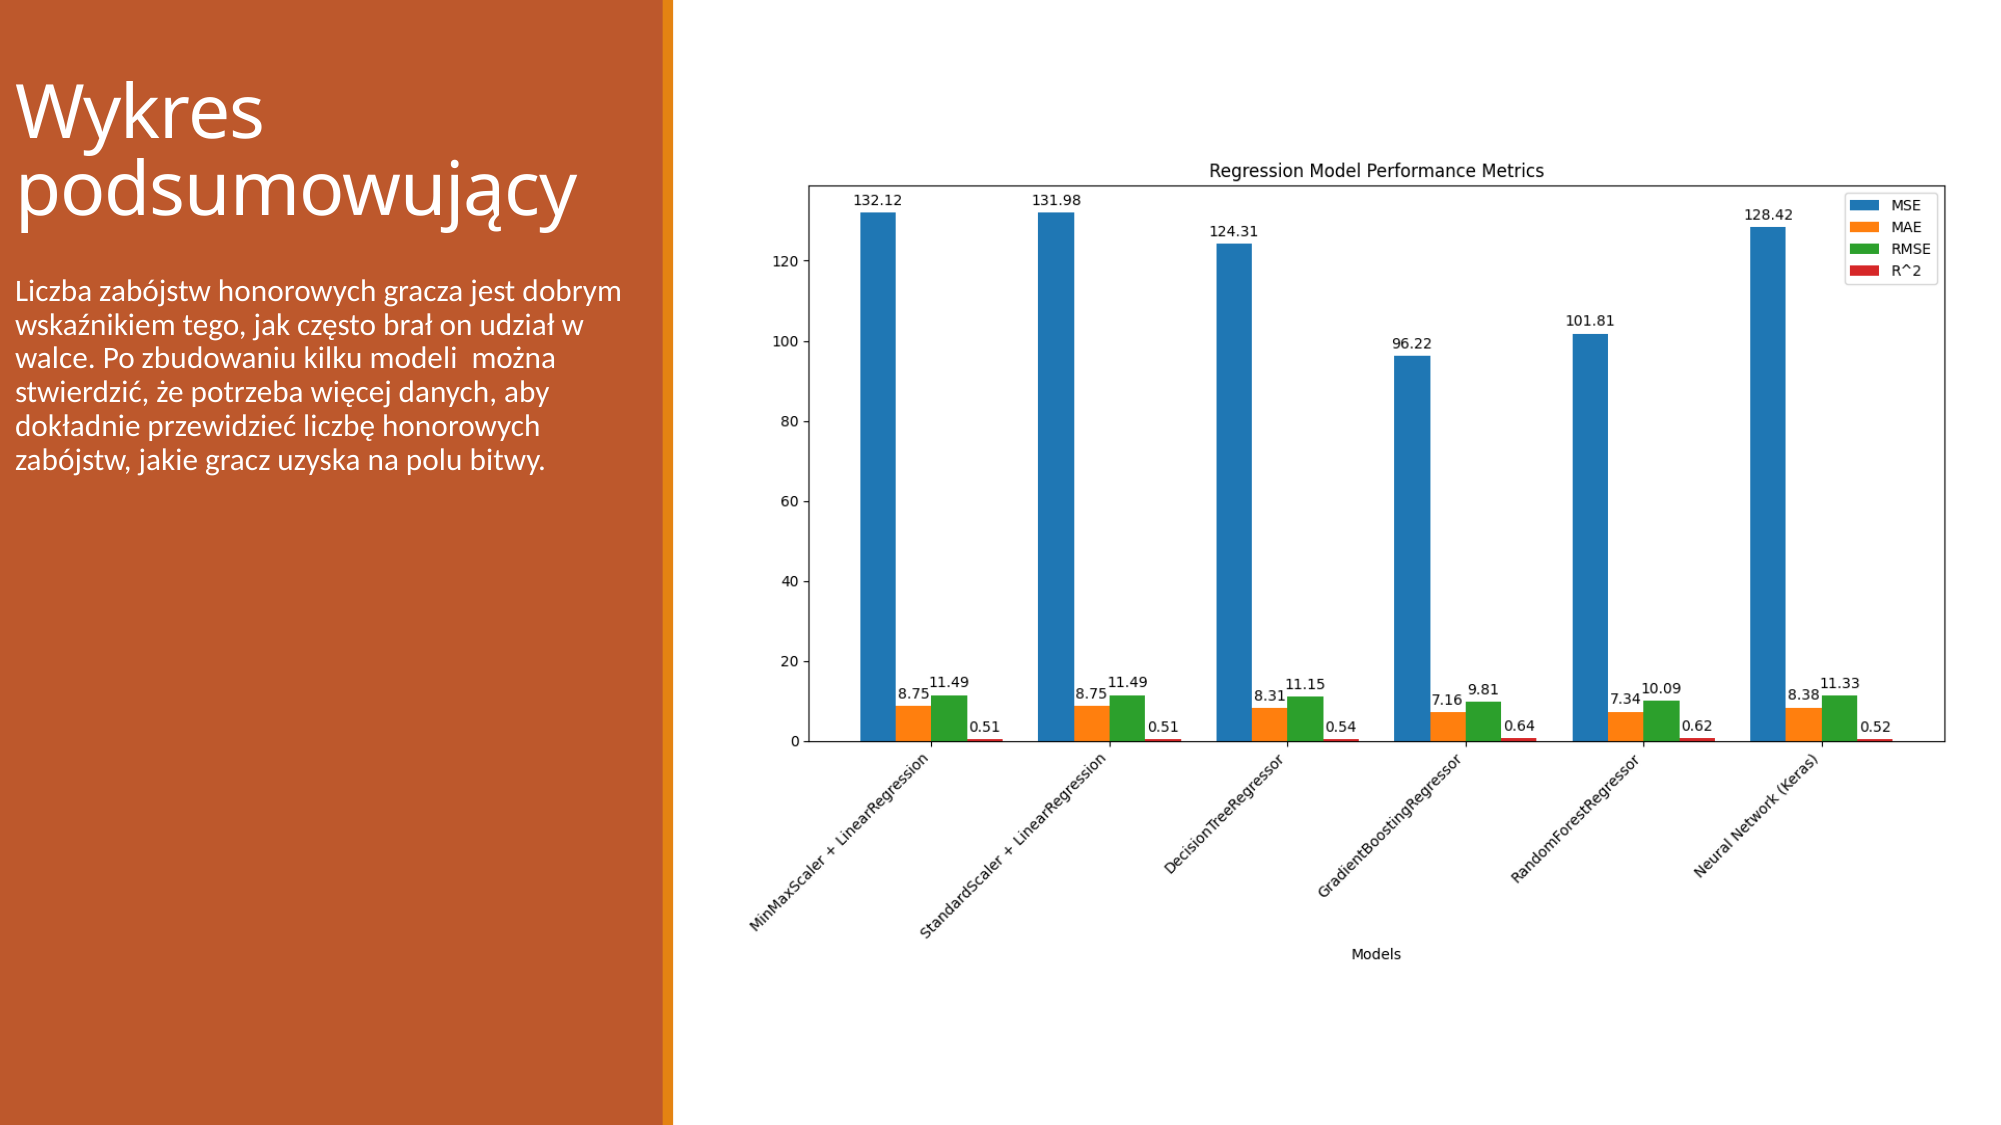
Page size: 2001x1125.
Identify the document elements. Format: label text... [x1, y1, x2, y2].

title Wykres podsumowujący [0, 1, 664, 239]
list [713, 146, 1960, 978]
list Liczba zabójstw honorowych gracza jest dobrym wskaźnikiem tego, jak często brał on udział w walce. Po zbudowaniu kilku modeli można stwierdzić, że potrzeba więcej danych, aby dokładnie przewidzieć liczbę honorowych zabójstw, jakie gracz uzyska na polu bitwy. [0, 267, 664, 858]
